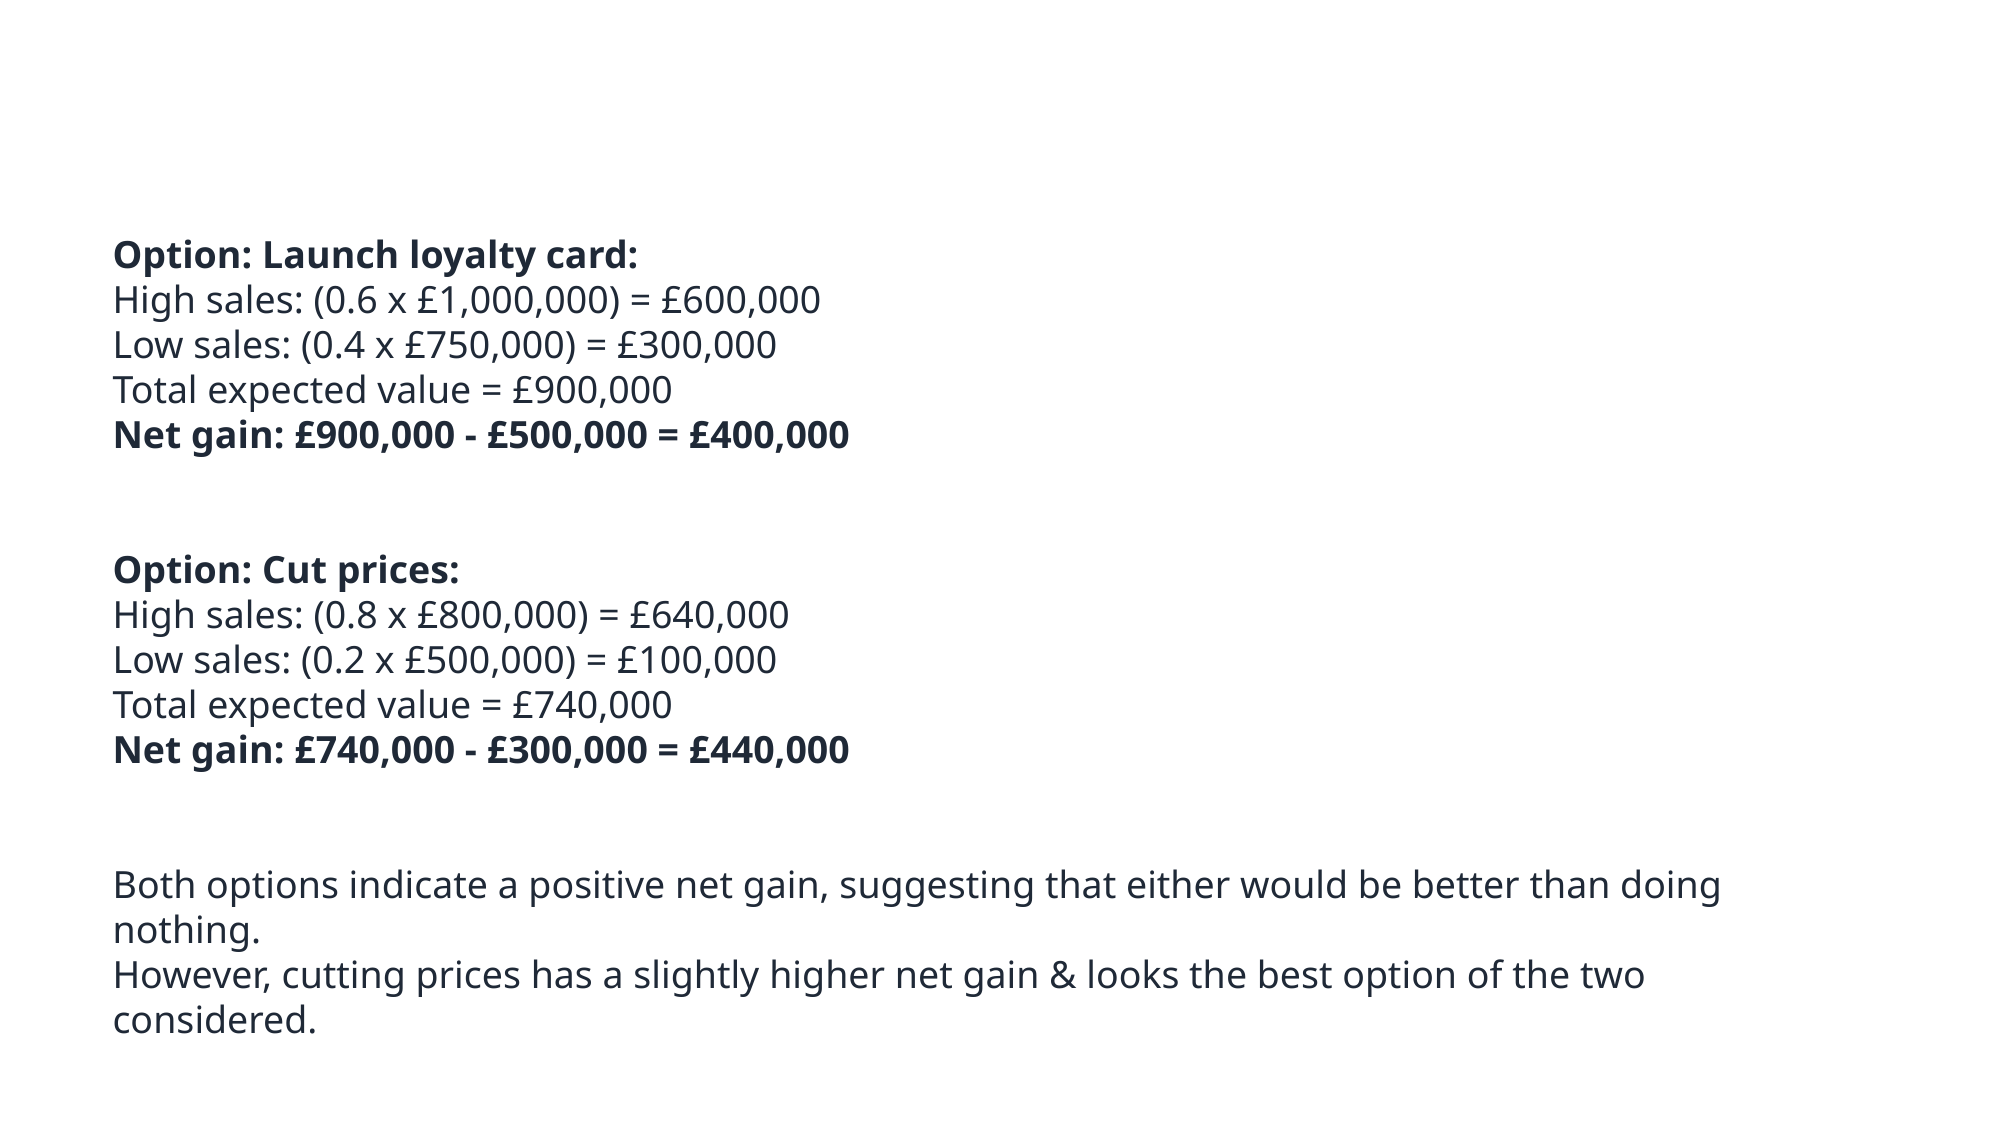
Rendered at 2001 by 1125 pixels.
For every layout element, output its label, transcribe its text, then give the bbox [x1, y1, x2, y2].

text_box Option: Launch loyalty card: High sales: (0.6 x £1,000,000) = £600,000 Low sales: (0.4 x £750,000) = £300,000 Total expected value = £900,000 Net gain: £900,000 - £500,000 = £400,000 Option: Cut prices: High sales: (0.8 x £800,000) = £640,000 Low sales: (0.2 x £500,000) = £100,000 Total expected value = £740,000 Net gain: £740,000 - £300,000 = £440,000 Both options indicate a positive net gain, suggesting that either would be better than doing nothing. However, cutting prices has a slightly higher net gain & looks the best option of the two considered. [97, 223, 1834, 1048]
